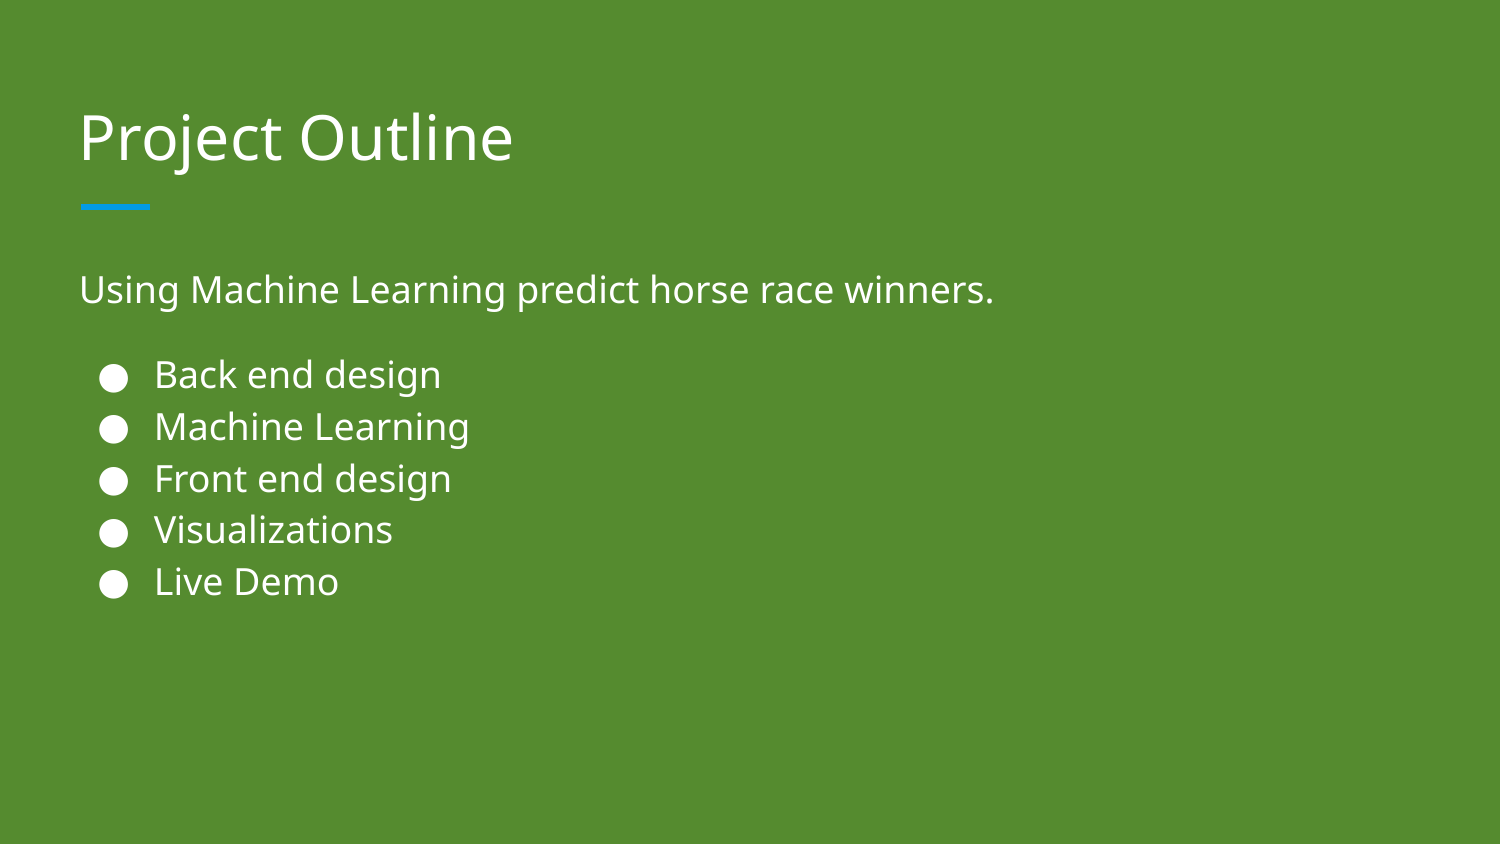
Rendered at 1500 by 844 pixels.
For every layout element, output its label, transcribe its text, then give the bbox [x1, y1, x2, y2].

title Project Outline [63, 75, 1437, 188]
list Using Machine Learning predict horse race winners. Back end design Machine Learning Front end design Visualizations Live Demo [63, 244, 1437, 750]
